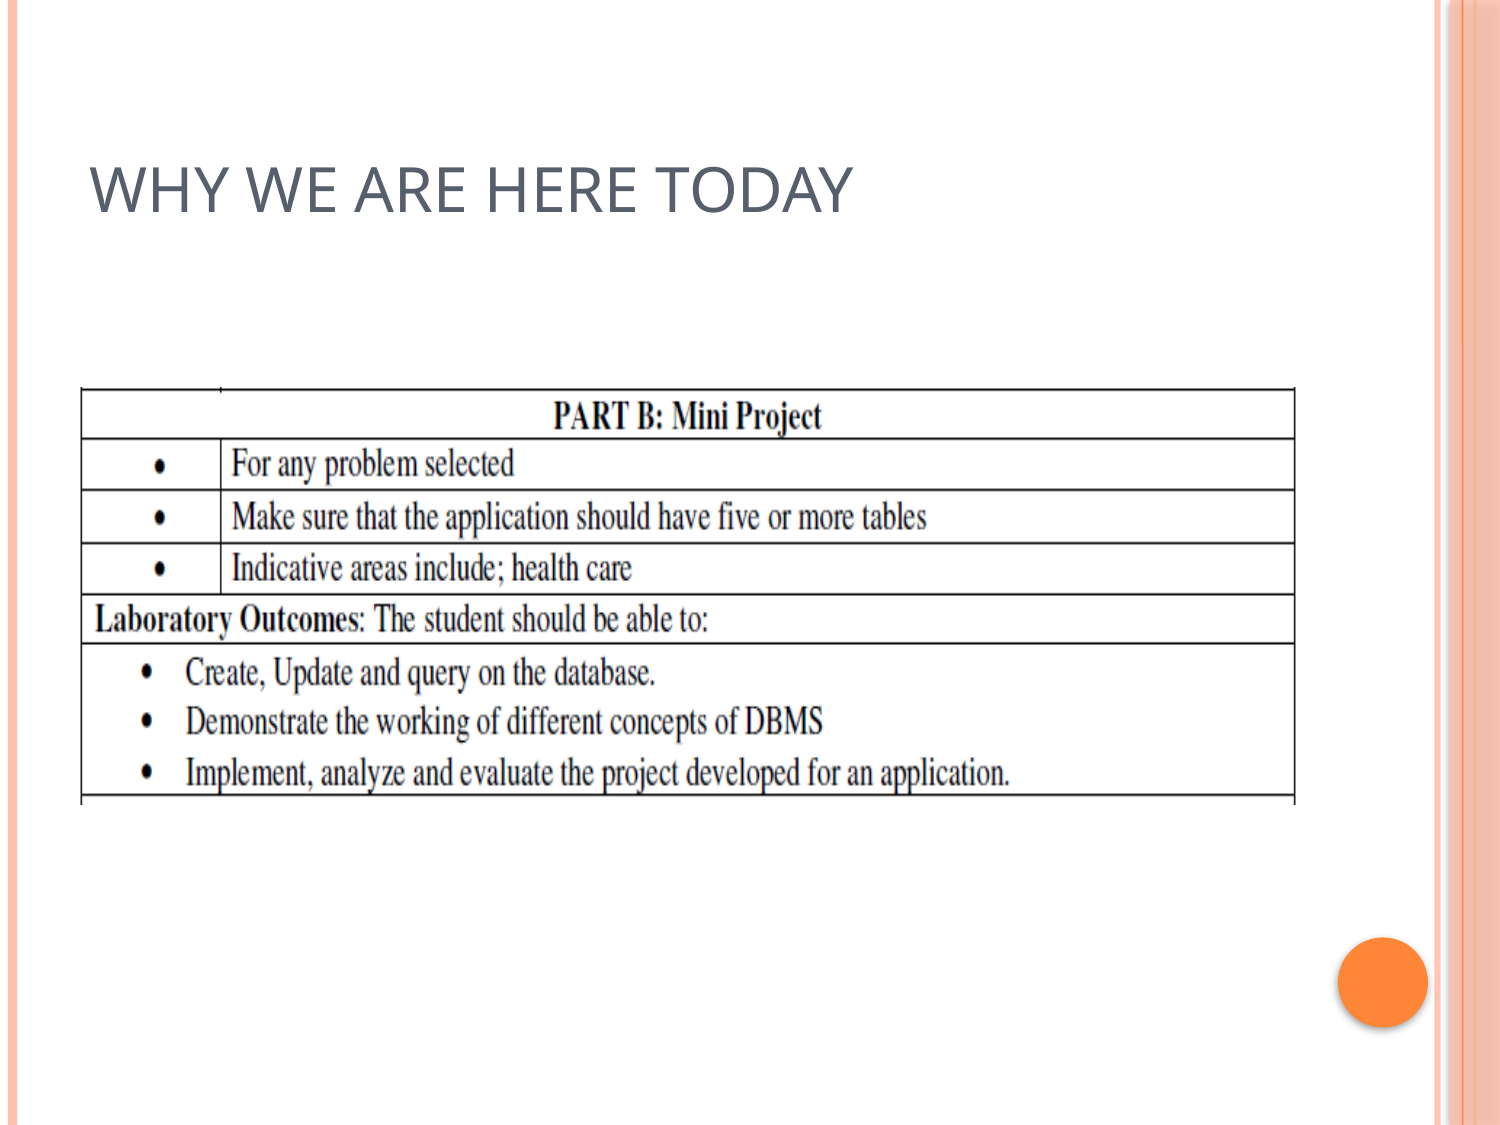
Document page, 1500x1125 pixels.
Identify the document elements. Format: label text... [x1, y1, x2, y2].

title why we are here today [75, 45, 1300, 233]
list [74, 386, 1301, 806]
